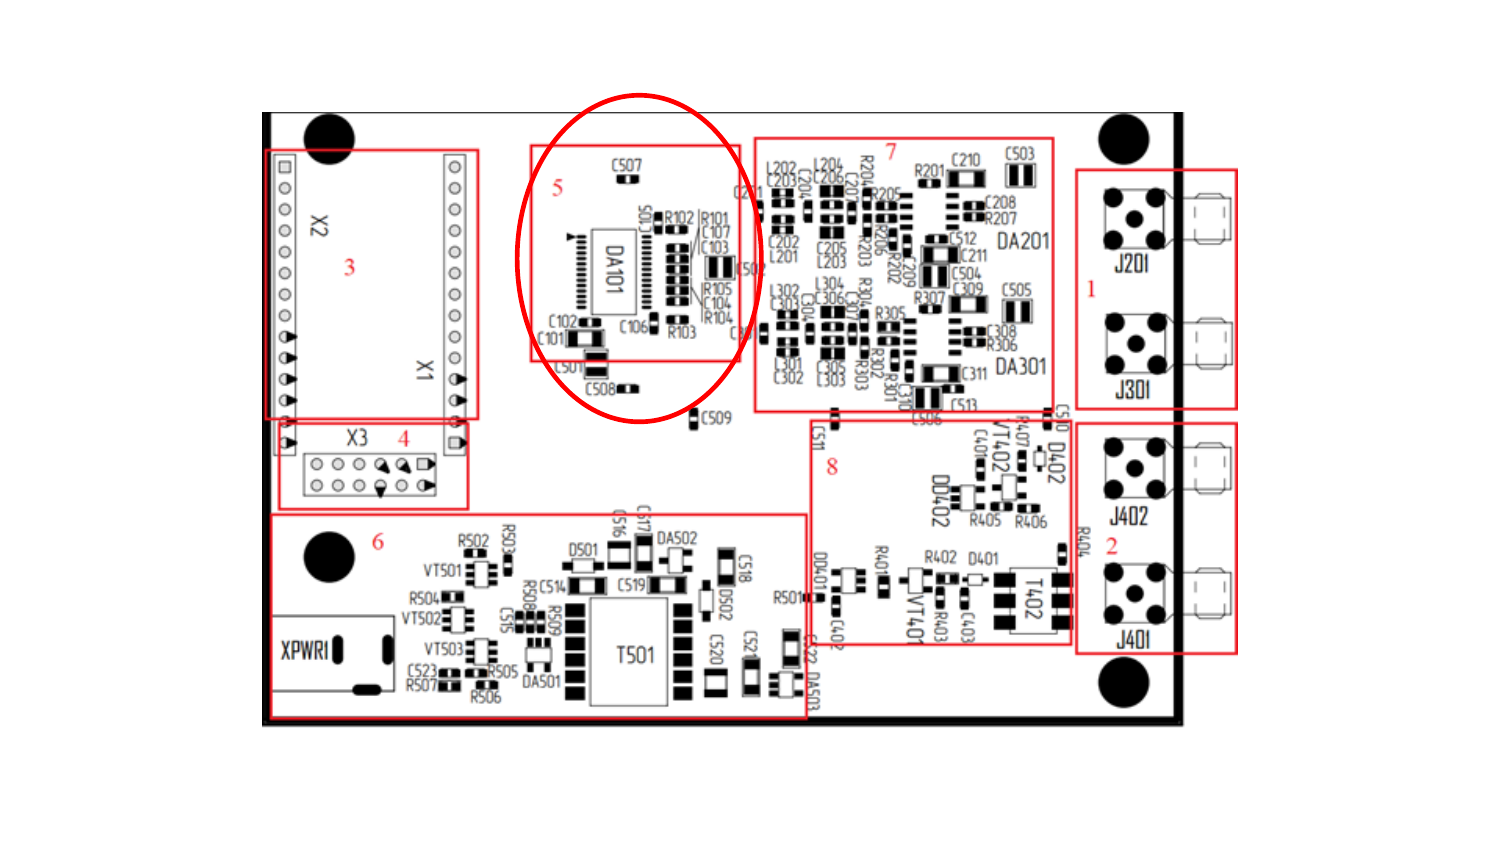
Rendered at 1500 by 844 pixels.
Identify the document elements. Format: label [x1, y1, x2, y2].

text_box [588, 95, 690, 110]
picture [262, 112, 1238, 732]
